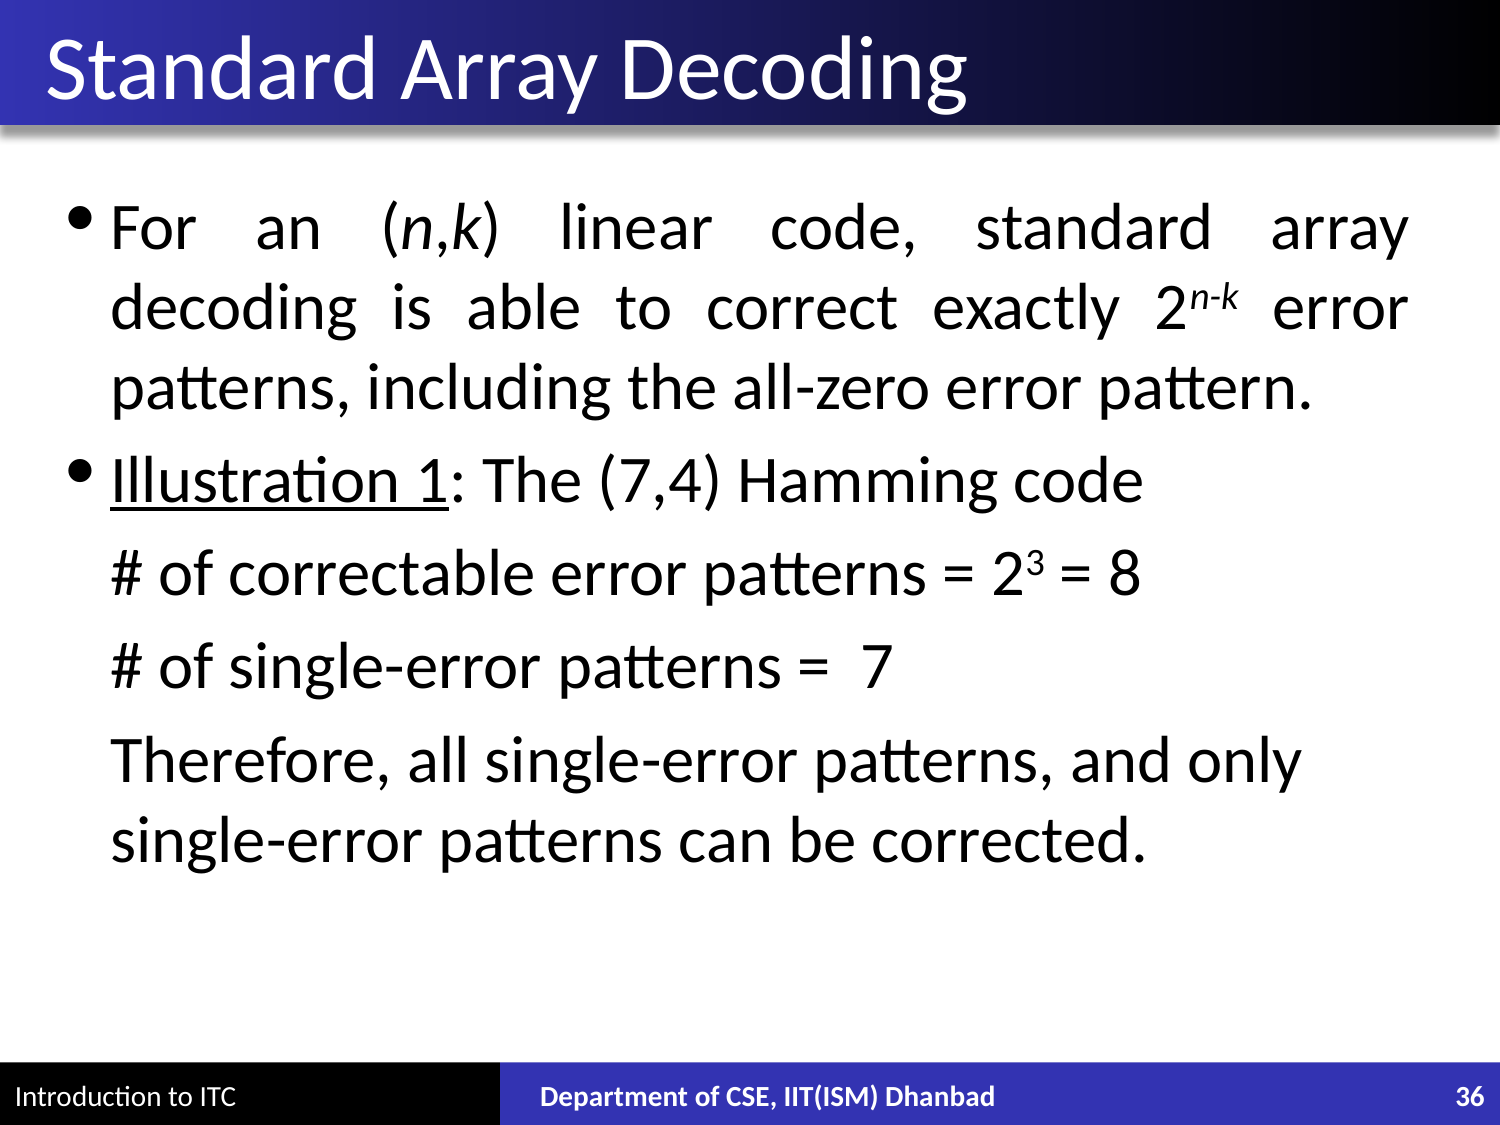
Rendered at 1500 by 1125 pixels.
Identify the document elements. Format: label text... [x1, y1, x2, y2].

footer Department of CSE, IIT(ISM) Dhanbad [525, 1065, 1063, 1125]
list For an (n,k) linear code, standard array decoding is able to correct exactly 2n-k error patterns, including the all-zero error pattern. Illustration 1: The (7,4) Hamming code # of correctable error patterns = 23 = 8 # of single-error patterns = 7 Therefore, all single-error patterns, and only single-error patterns can be corrected. [50, 174, 1425, 1005]
slide_number 36 [1362, 1065, 1500, 1125]
title Standard Array Decoding [0, 0, 1463, 125]
